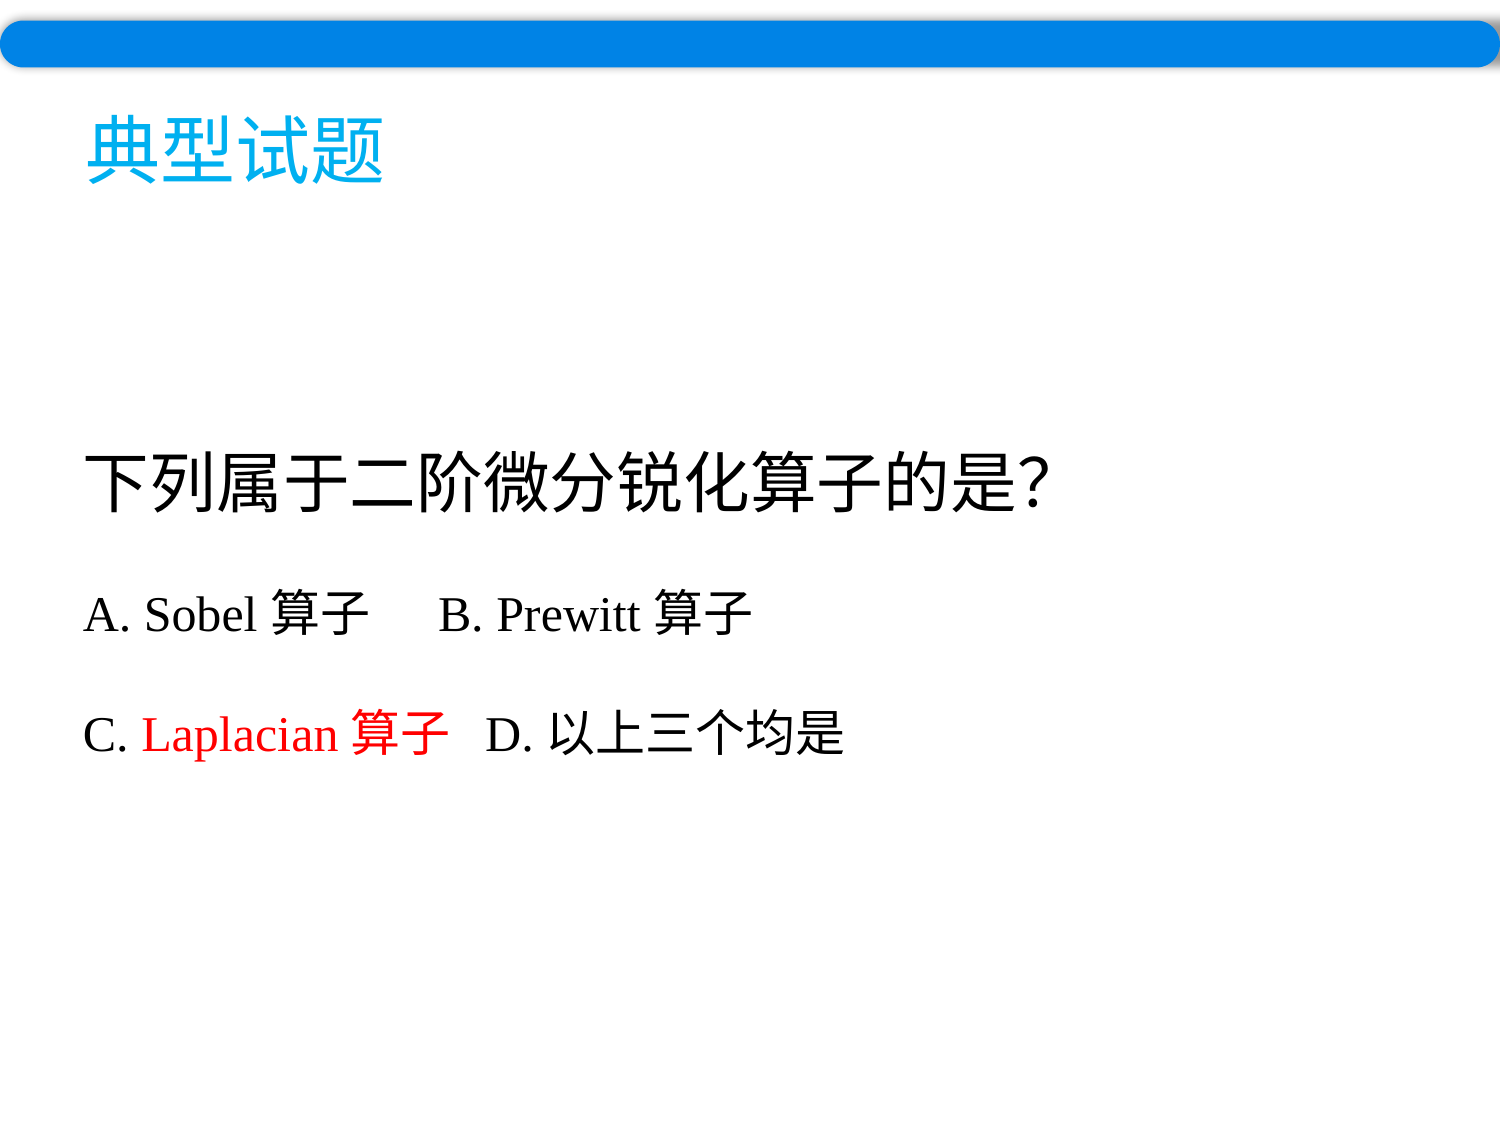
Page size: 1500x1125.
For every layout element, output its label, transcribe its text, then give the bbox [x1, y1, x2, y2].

text_box 典型试题 [70, 96, 401, 292]
text_box 下列属于二阶微分锐化算子的是？ A. Sobel算子 B. Prewitt算子 C. Laplacian算子 D.以上三个均是 [68, 433, 1427, 769]
text_box [0, 19, 1500, 69]
